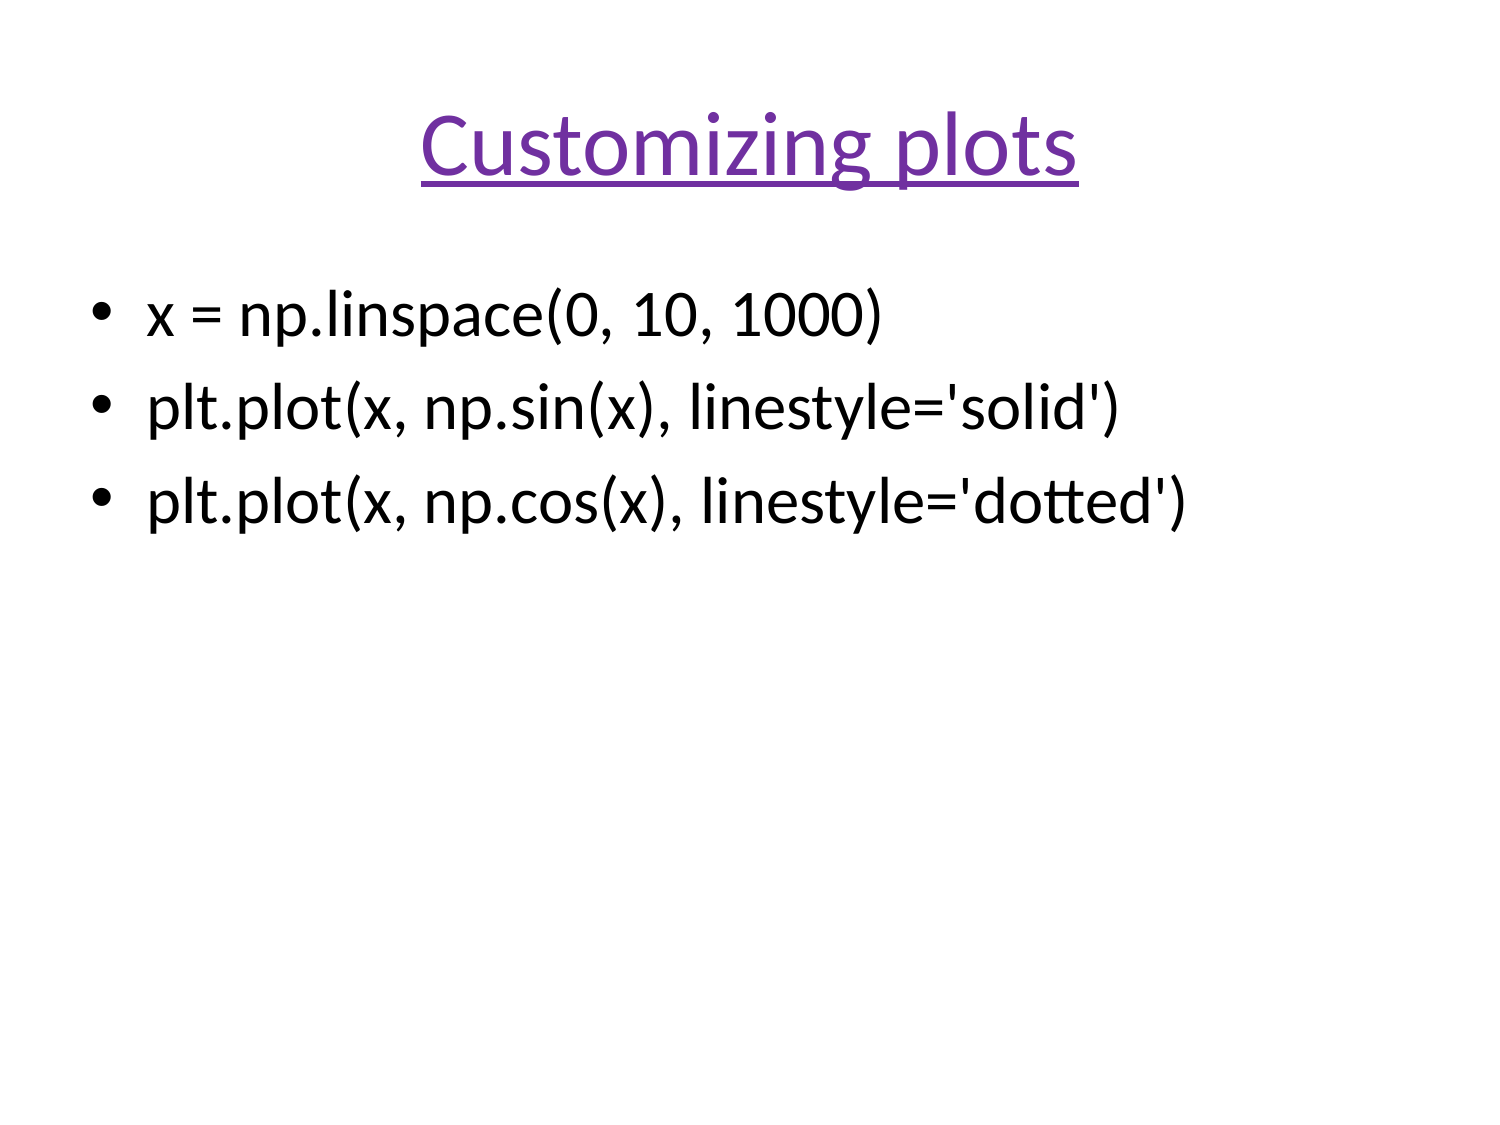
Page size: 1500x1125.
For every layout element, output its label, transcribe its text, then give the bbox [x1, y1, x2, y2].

title Customizing plots [75, 45, 1425, 233]
list x = np.linspace(0, 10, 1000) plt.plot(x, np.sin(x), linestyle='solid') plt.plot(x, np.cos(x), linestyle='dotted') [75, 262, 1425, 1005]
